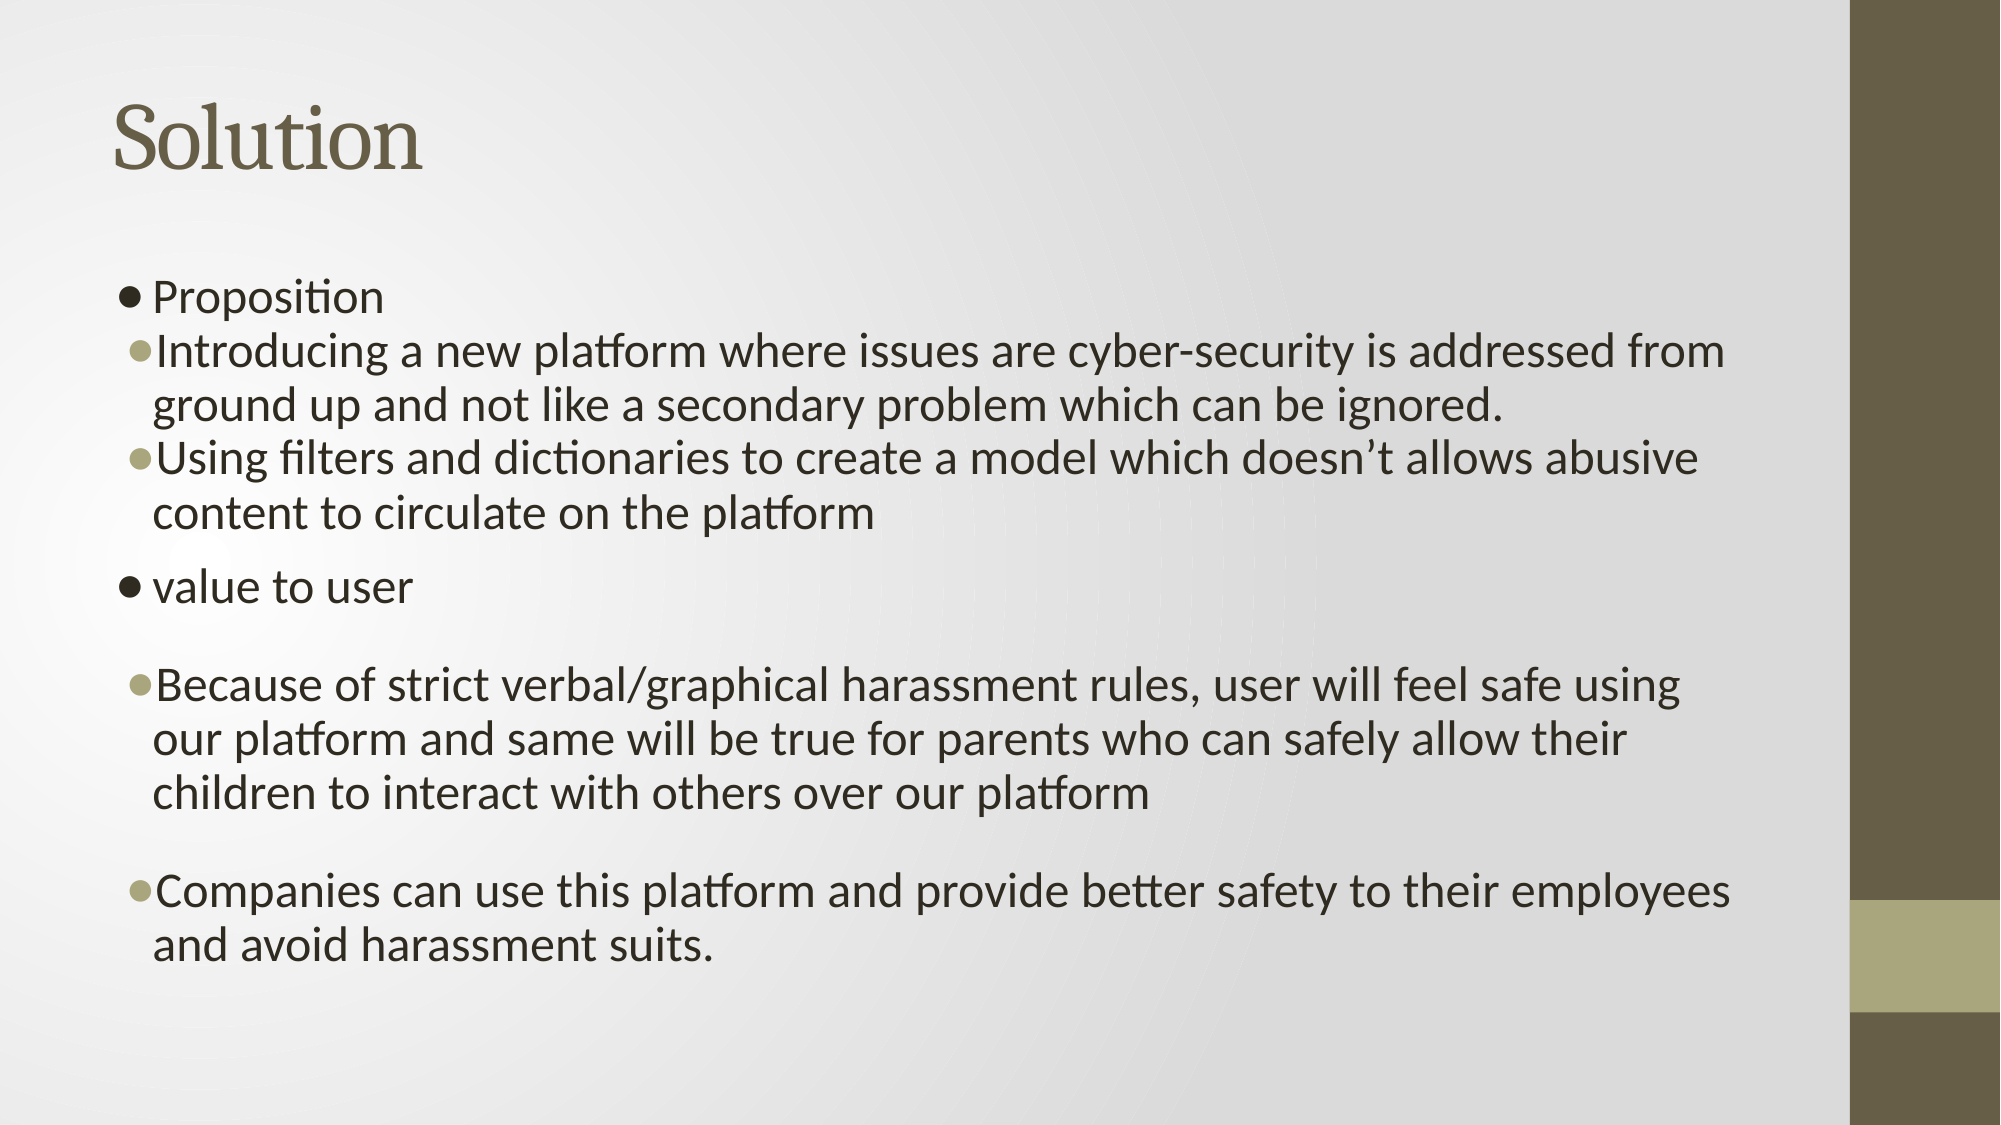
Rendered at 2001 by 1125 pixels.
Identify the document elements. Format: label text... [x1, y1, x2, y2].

title Solution [99, 45, 1767, 233]
list Proposition Introducing a new platform where issues are cyber-security is addressed from ground up and not like a secondary problem which can be ignored. Using filters and dictionaries to create a model which doesn’t allows abusive content to circulate on the platform value to user Because of strict verbal/graphical harassment rules, user will feel safe using our platform and same will be true for parents who can safely allow their children to interact with others over our platform Companies can use this platform and provide better safety to their employees and avoid harassment suits. [99, 262, 1767, 1050]
